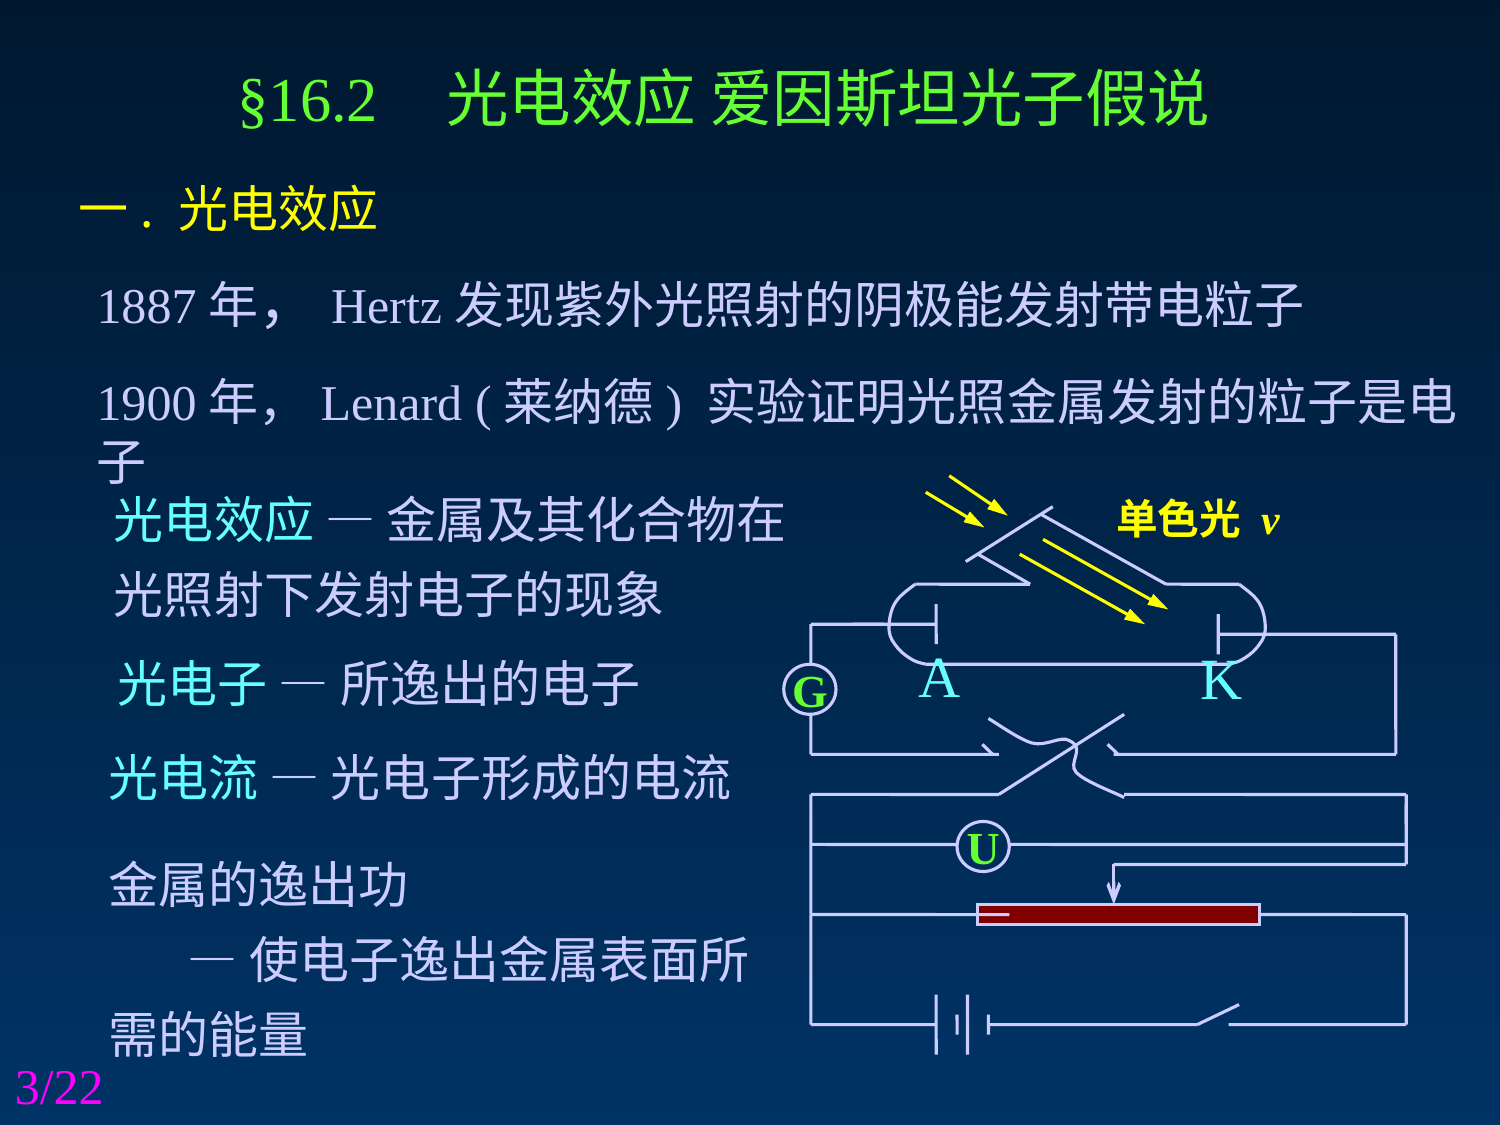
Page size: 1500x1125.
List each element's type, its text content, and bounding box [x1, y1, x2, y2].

text_box 光电流 — 光电子形成的电流 [93, 739, 778, 815]
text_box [783, 475, 1407, 1055]
text_box 一. 光电效应 [63, 170, 844, 245]
text_box 光电效应 — 金属及其化合物在 光照射下发射电子的现象 [99, 466, 907, 631]
text_box /22 [0, 1046, 350, 1125]
text_box 金属的逸出功 —使电子逸出金属表面所需的能量 [93, 830, 803, 1071]
text_box 1887年，Hertz发现紫外光照射的阴极能发射带电粒子 [81, 257, 1470, 343]
text_box 1900年，Lenard (莱纳德) 实验证明光照金属发射的粒子是电子 [81, 363, 1482, 498]
text_box 光电子 — 所逸出的电子 [102, 645, 656, 720]
text_box §16.2 光电效应 爱因斯坦光子假说 [222, 32, 1414, 147]
